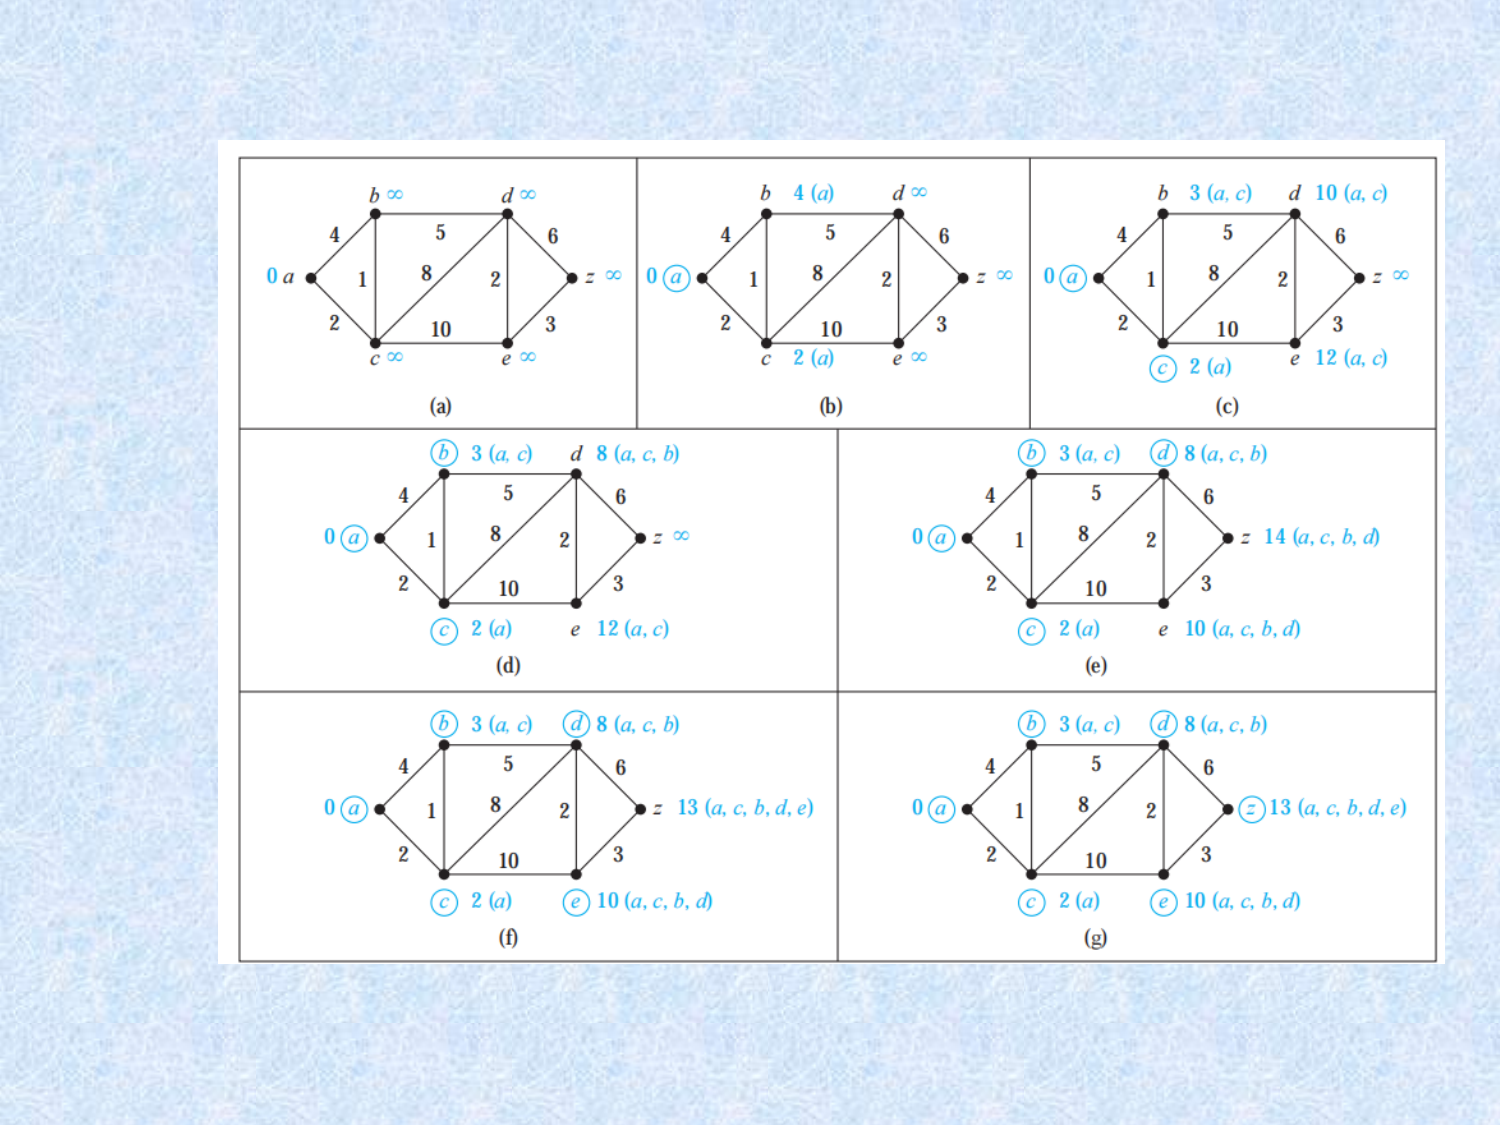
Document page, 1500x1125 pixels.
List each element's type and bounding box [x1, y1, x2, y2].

picture [0, 0, 1500, 1125]
list [218, 140, 1445, 965]
